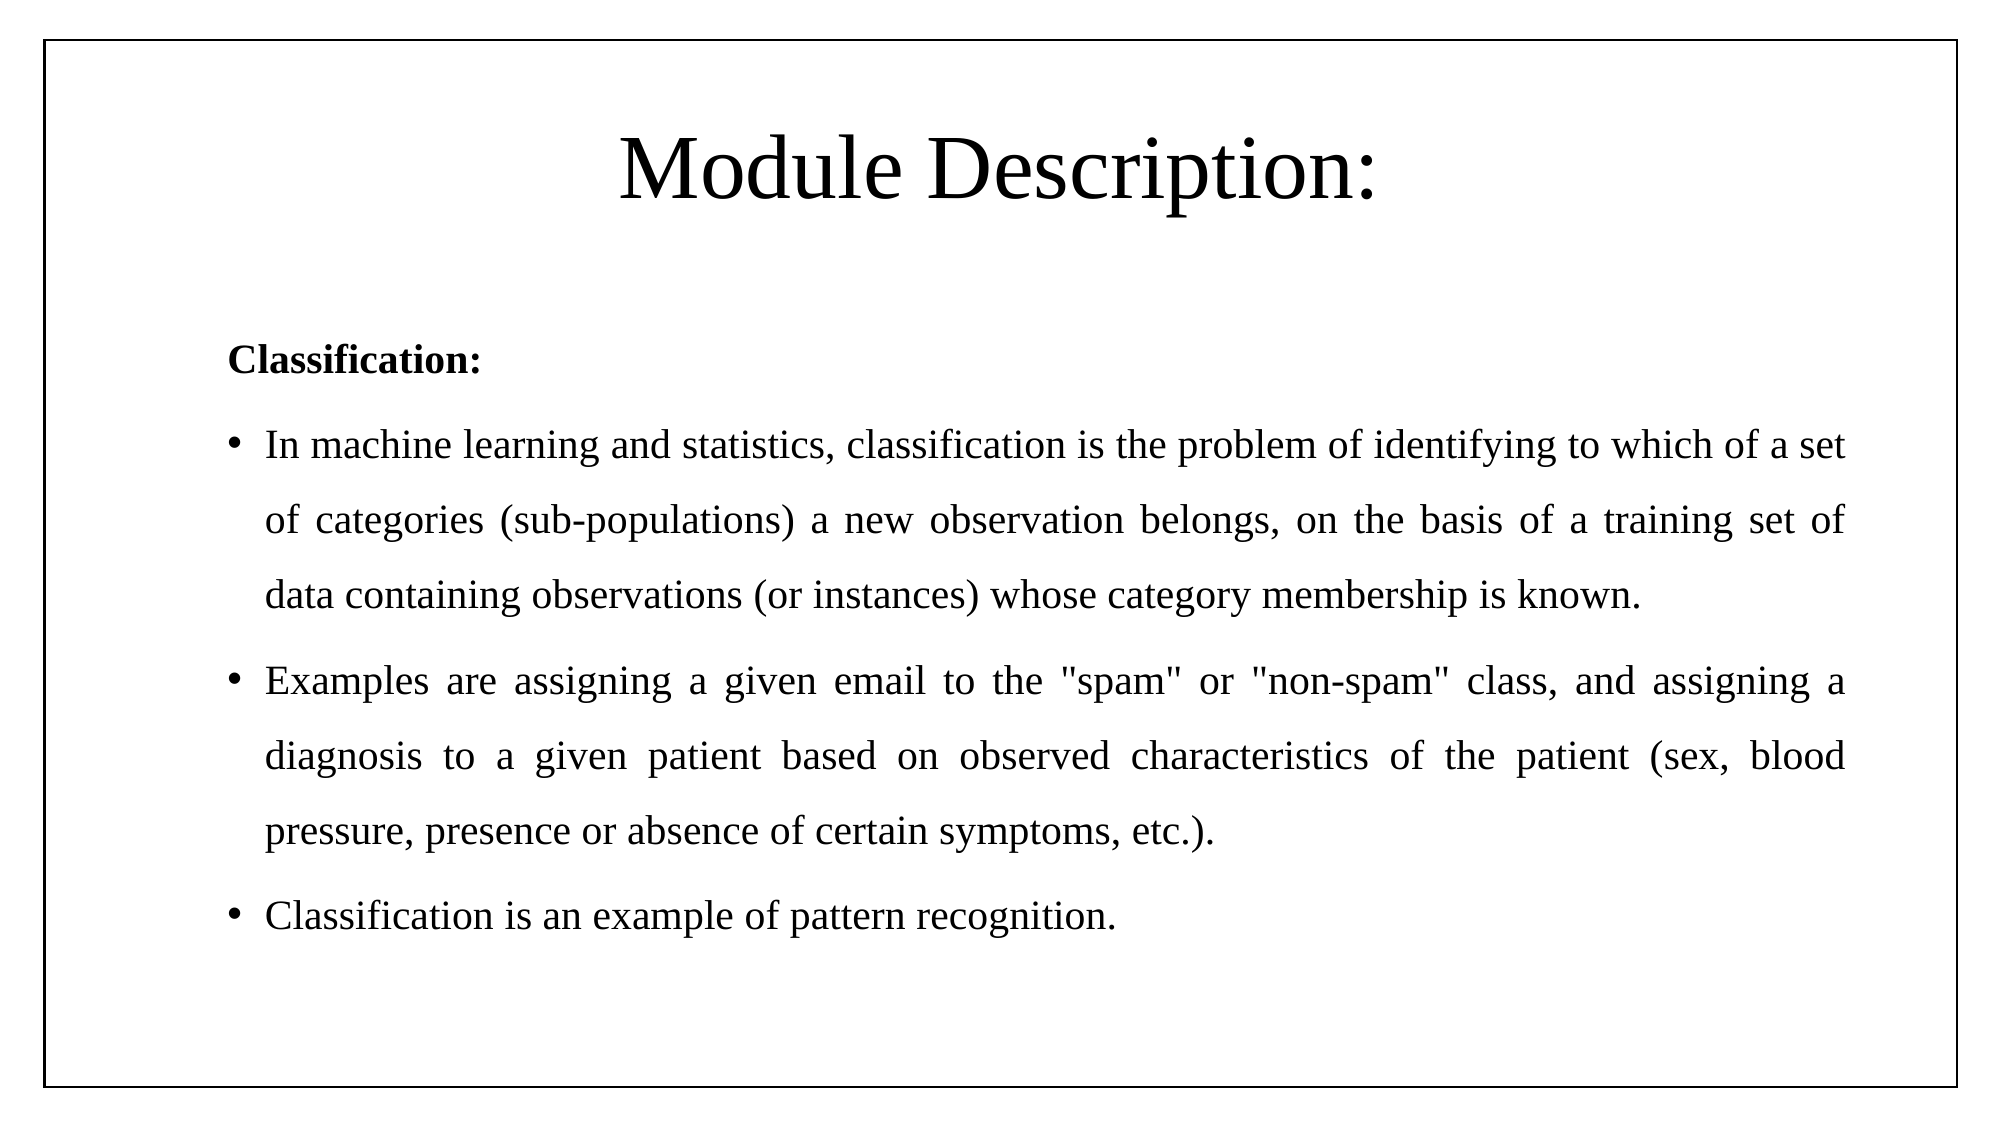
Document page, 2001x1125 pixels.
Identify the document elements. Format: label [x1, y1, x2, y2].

text_box [43, 39, 1958, 1088]
